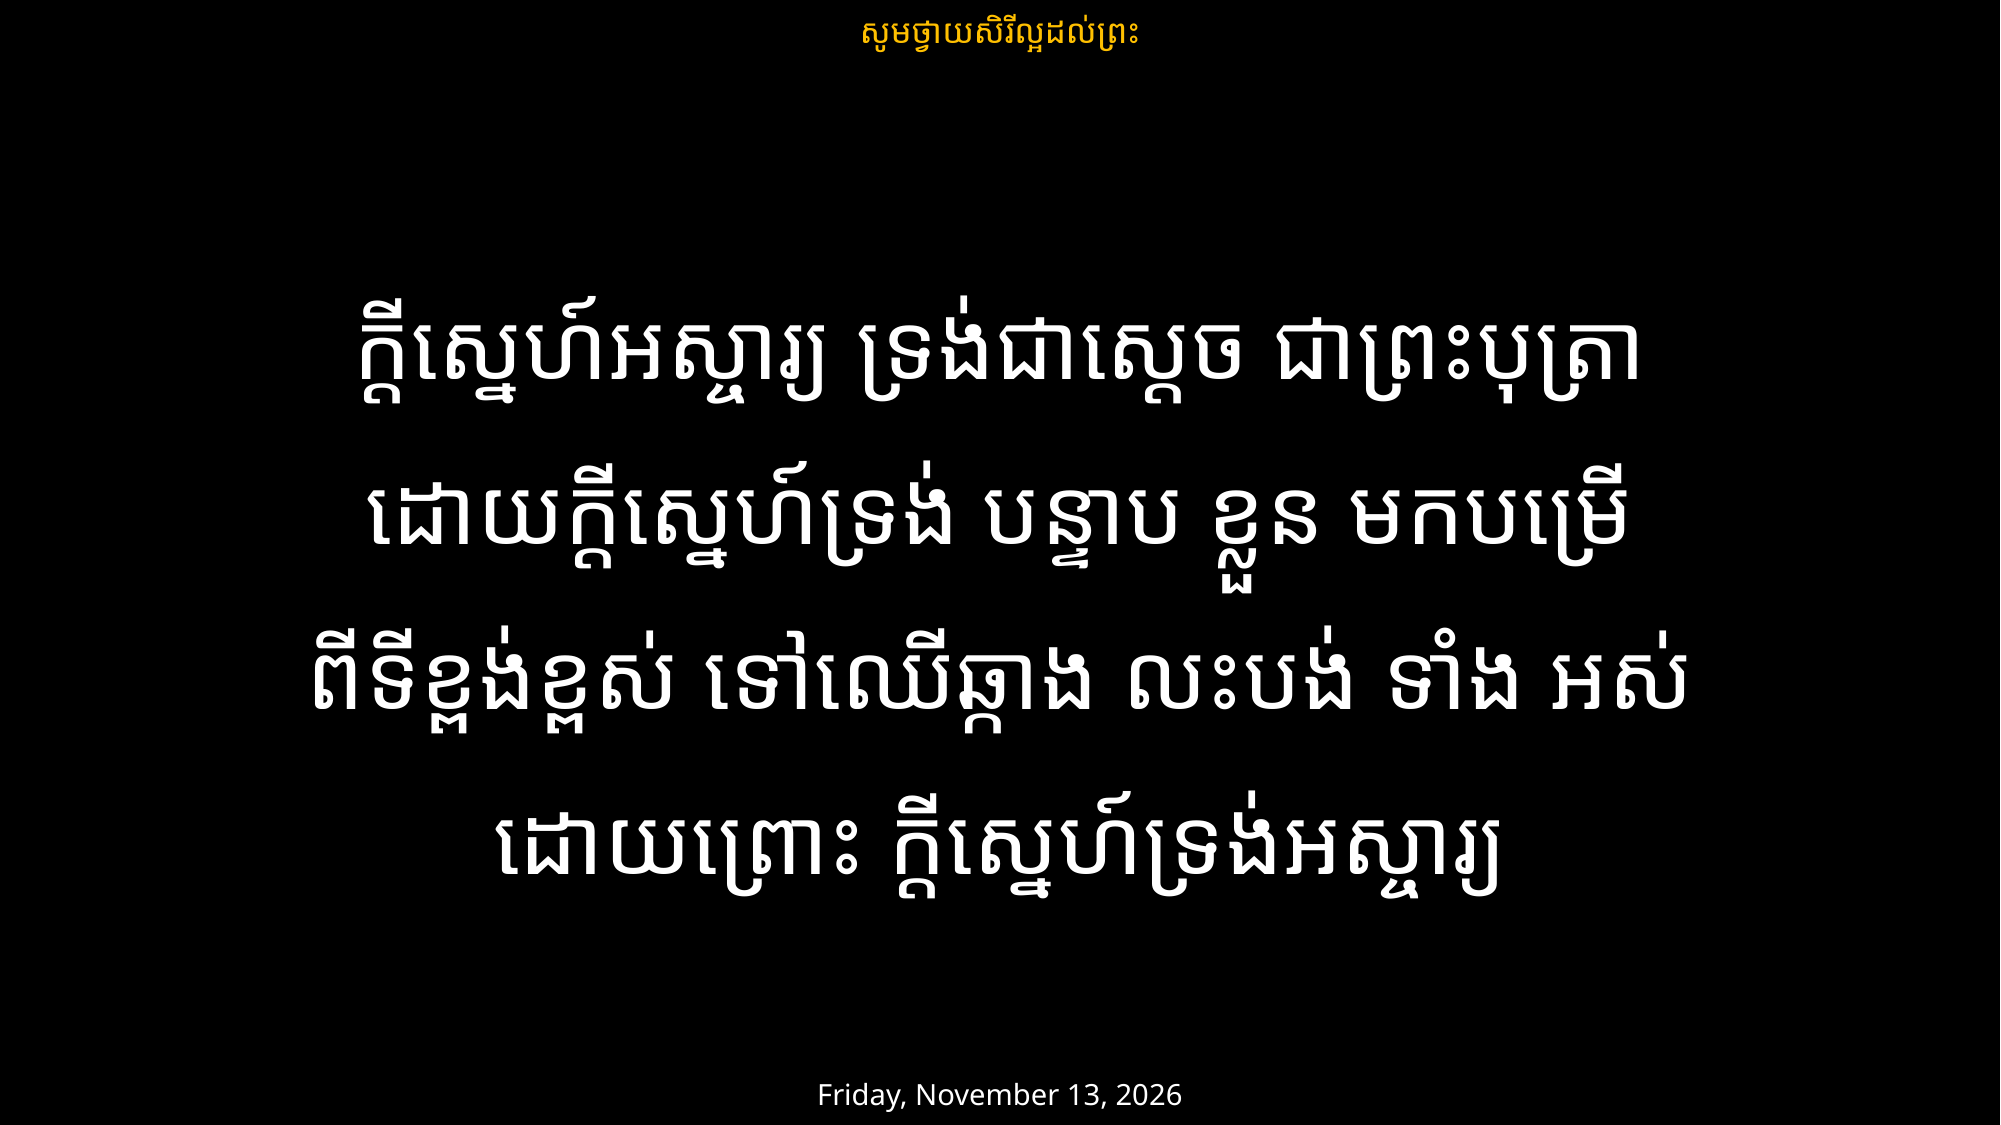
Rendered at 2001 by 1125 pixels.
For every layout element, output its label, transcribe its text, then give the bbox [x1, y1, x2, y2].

footer សូមថ្វាយសិរីល្អដល់ព្រះ [662, 0, 1338, 60]
slide_number ថ្ងៃសុក្រ 28 មិនា 2025 [774, 1066, 1225, 1125]
text_box ក្តីស្នេហ៍អស្ចារ្យ ទ្រង់ជាស្តេច ជាព្រះបុត្រា ដោយក្តីស្នេហ៍ទ្រង់ បន្ទាប ខ្លួន មកបម្រើ ពីទីខ្ពង់ខ្ពស់ ទៅឈើឆ្កាង លះបង់ ទាំង អស់ ដោយព្រោះ ក្តីស្នេហ៍ទ្រង់អស្ចារ្យ [0, 53, 2000, 1072]
